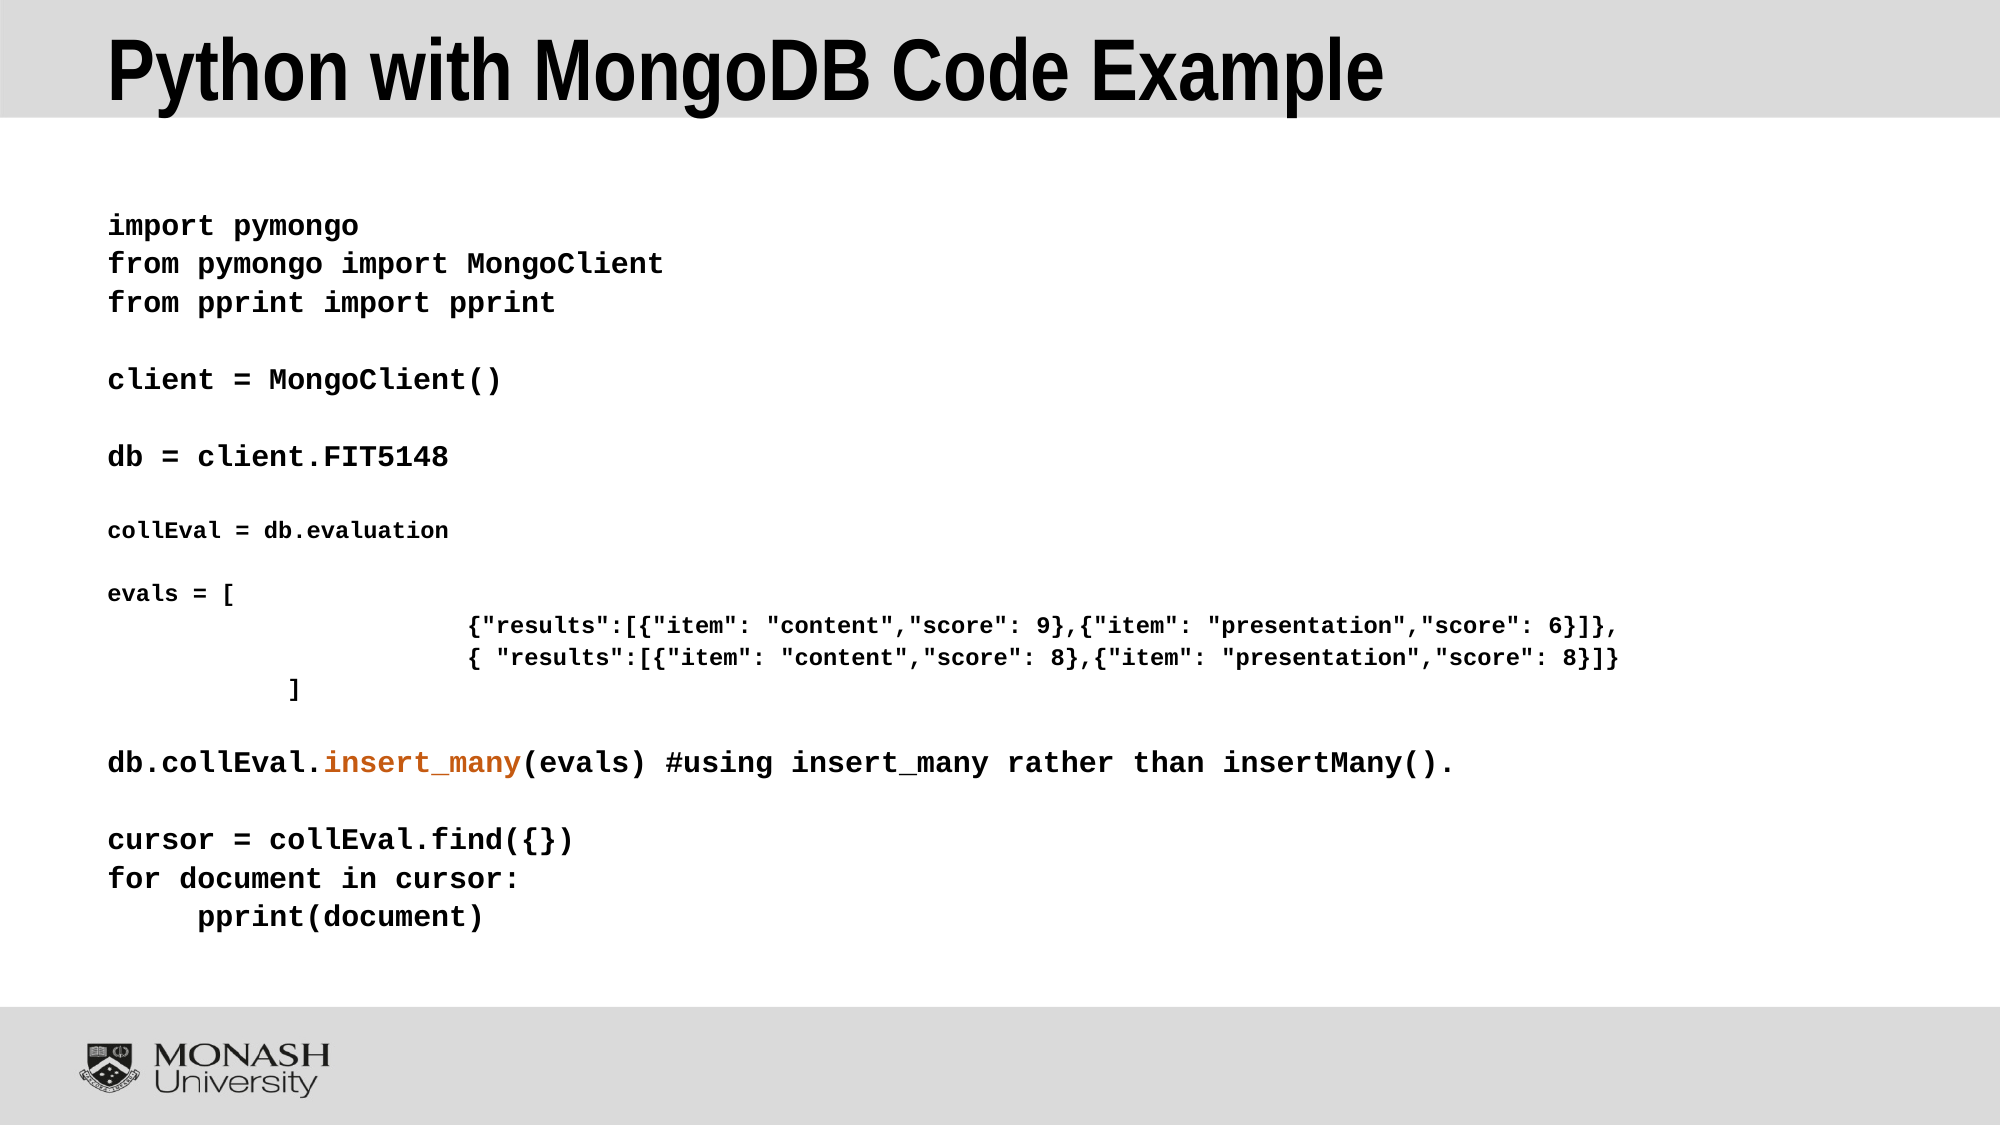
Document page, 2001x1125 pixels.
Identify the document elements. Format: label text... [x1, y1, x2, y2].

picture [0, 0, 2000, 1125]
list import pymongo from pymongo import MongoClient from pprint import pprint client = MongoClient() db = client.FIT5148 collEval = db.evaluation evals = [ {"results":[{"item": "content","score": 9},{"item": "presentation","score": 6}]}, { "results":[{"item": "content","score": 8},{"item": "presentation","score": 8}]} ] db.collEval.insert_many(evals) #using insert_many rather than insertMany(). cursor = collEval.find({}) for document in cursor: pprint(document) [99, 201, 2000, 945]
title Python with MongoDB Code Example [99, 17, 1900, 101]
